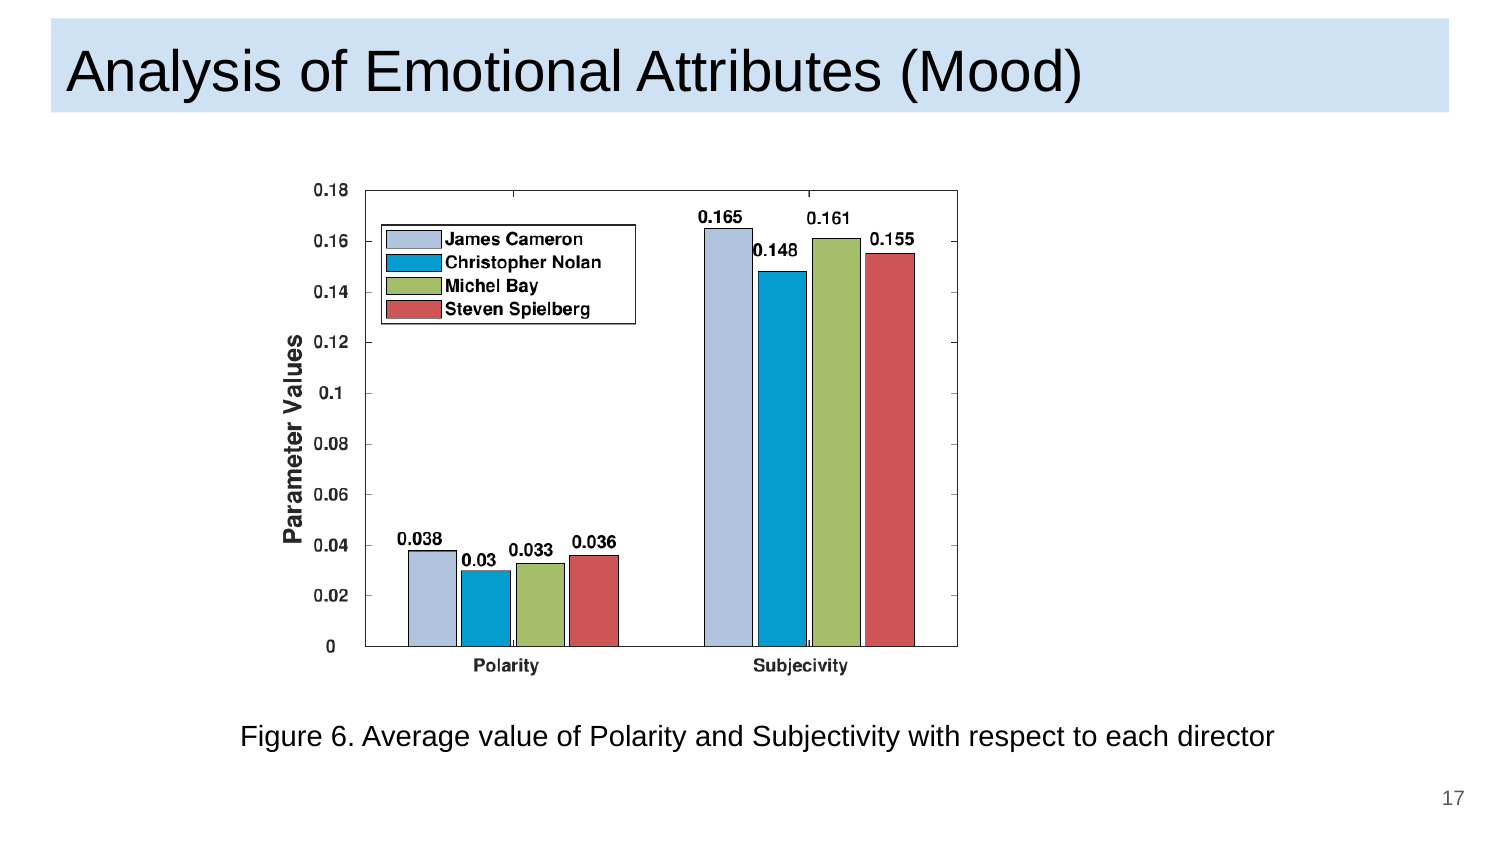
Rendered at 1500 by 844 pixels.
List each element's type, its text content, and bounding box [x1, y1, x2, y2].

title Analysis of Emotional Attributes (Mood) [51, 18, 1449, 113]
text_box Figure 6. Average value of Polarity and Subjectivity with respect to each director [225, 702, 1341, 759]
picture [265, 148, 1030, 710]
slide_number ‹#› [1389, 764, 1480, 830]
